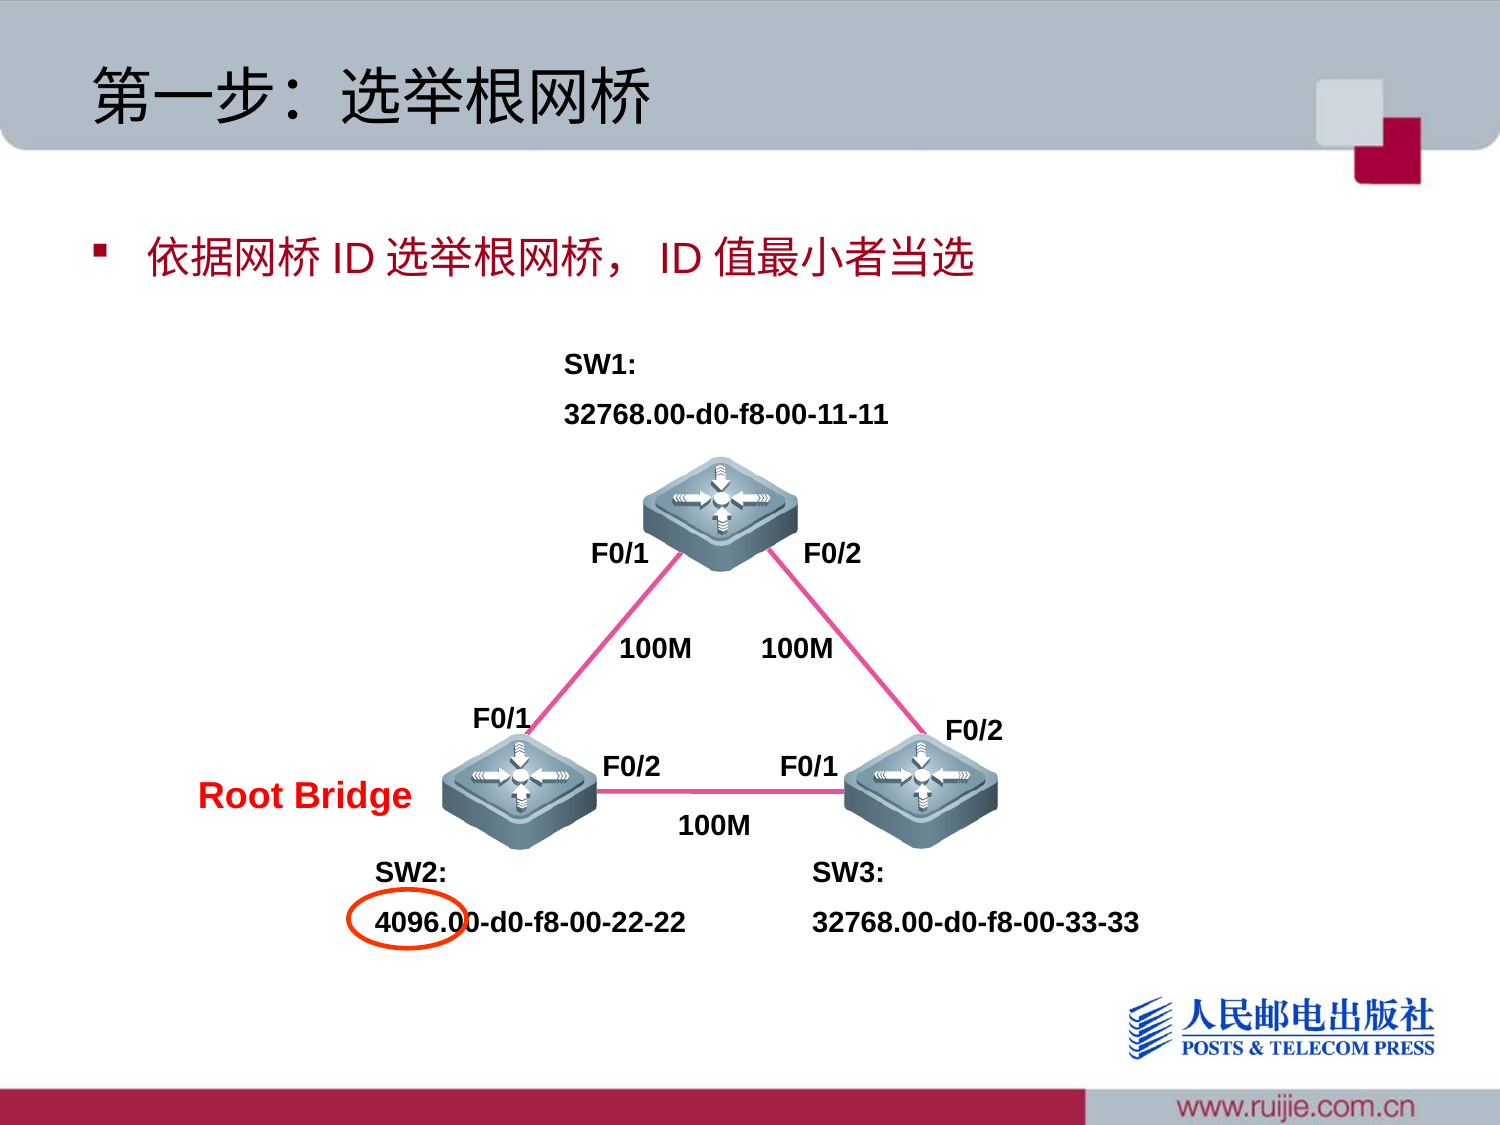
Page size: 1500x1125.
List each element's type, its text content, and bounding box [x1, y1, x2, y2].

text_box 100M [655, 798, 774, 849]
text_box SW2: 4096.00-d0-f8-00-22-22 [360, 846, 727, 946]
picture [0, 0, 1500, 1125]
text_box 100M [596, 621, 715, 672]
text_box F0/2 [915, 704, 1034, 754]
text_box F0/1 [561, 527, 640, 577]
title 第一步：选举根网桥 [74, 30, 1306, 159]
text_box 100M [738, 621, 857, 672]
text_box SW3: 32768.00-d0-f8-00-33-33 [797, 846, 1164, 946]
list 依据网桥ID选举根网桥，ID值最小者当选 [74, 196, 1436, 922]
text_box F0/1 [442, 692, 561, 733]
text_box SW1: 32768.00-d0-f8-00-11-11 [549, 338, 939, 438]
text_box Root Bridge [183, 763, 437, 823]
text_box [348, 889, 467, 949]
text_box F0/1 [749, 739, 839, 790]
text_box F0/2 [799, 527, 892, 577]
text_box F0/2 [601, 739, 691, 790]
